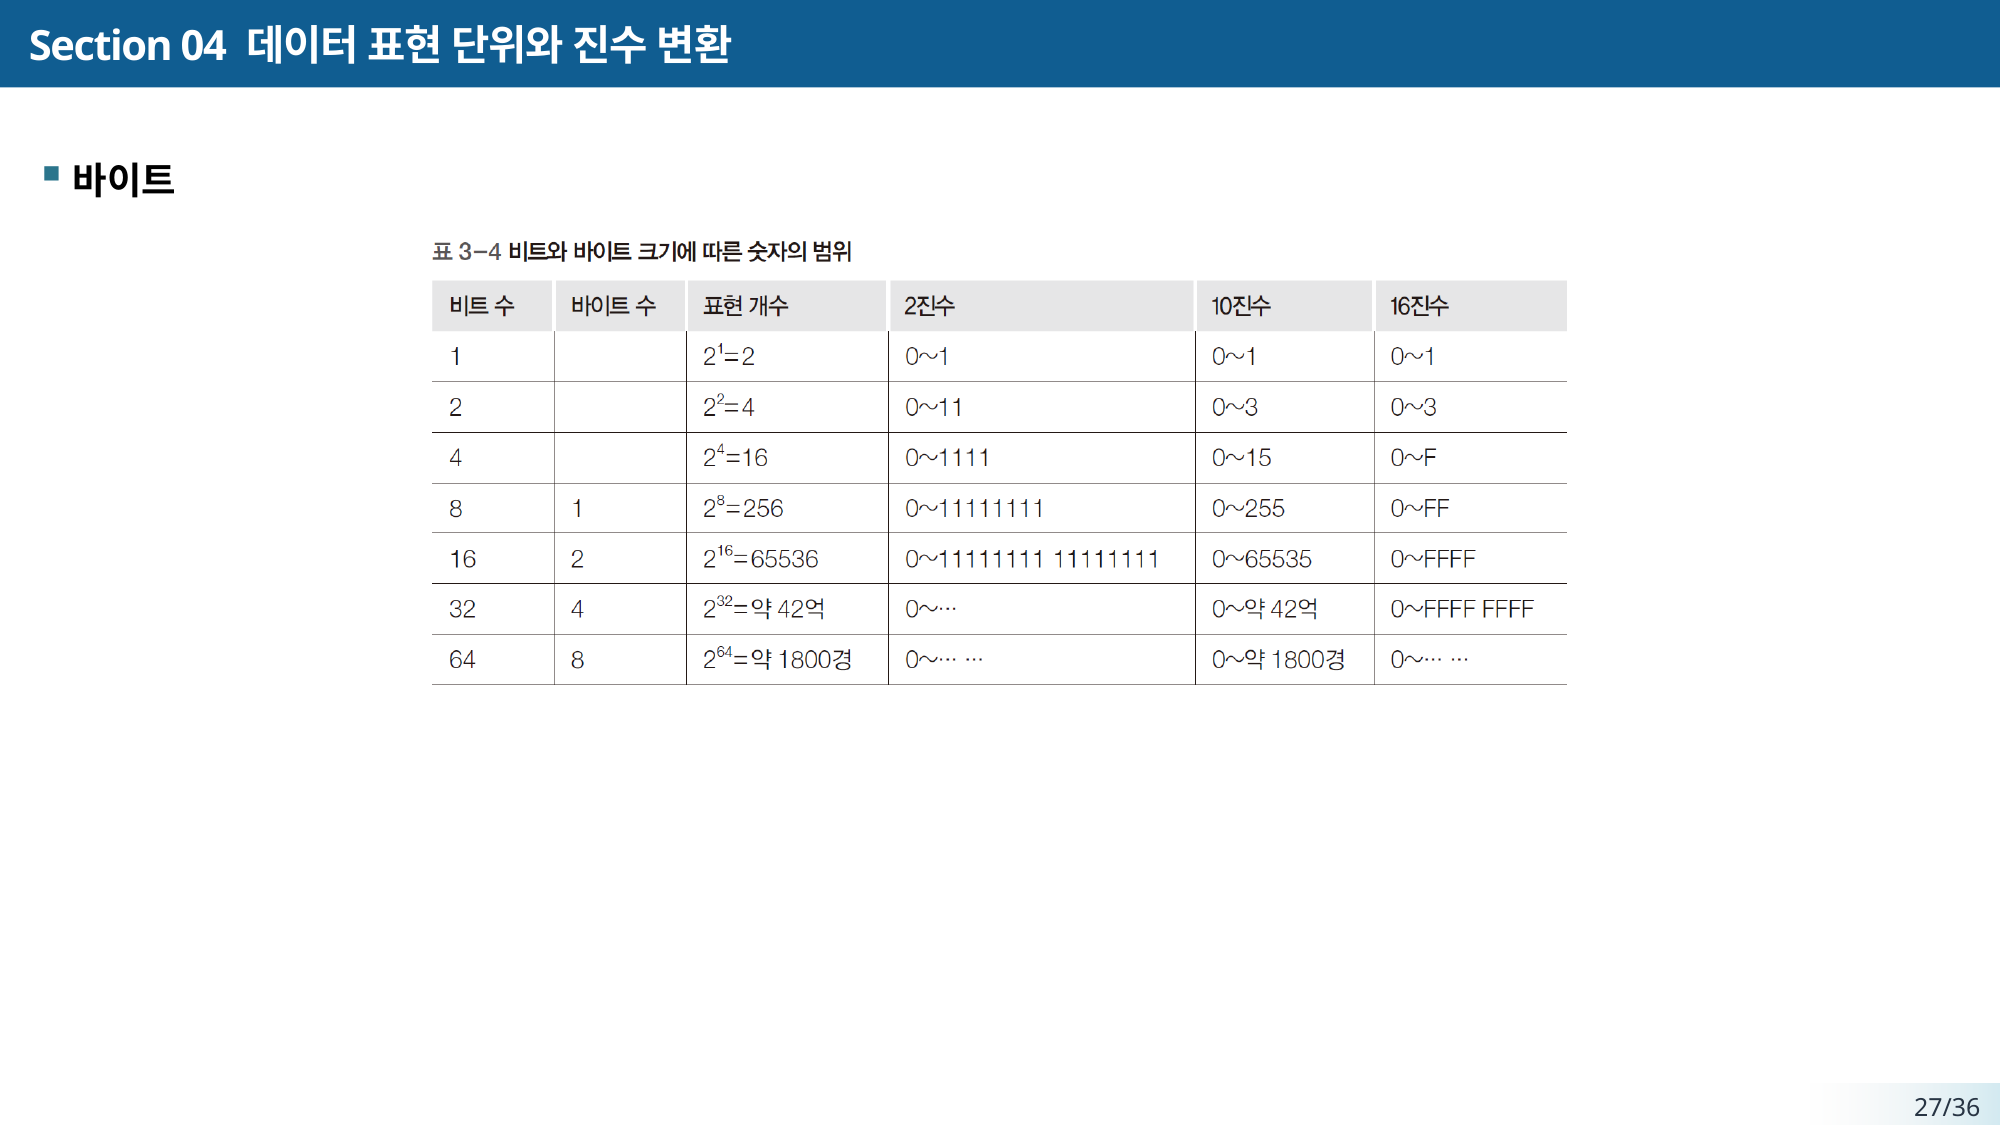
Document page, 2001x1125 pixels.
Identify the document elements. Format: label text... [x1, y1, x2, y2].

list 바이트 [13, 126, 1975, 1057]
title Section 04 데이터 표현 단위와 진수 변환 [13, 8, 1717, 87]
picture [426, 237, 1574, 692]
